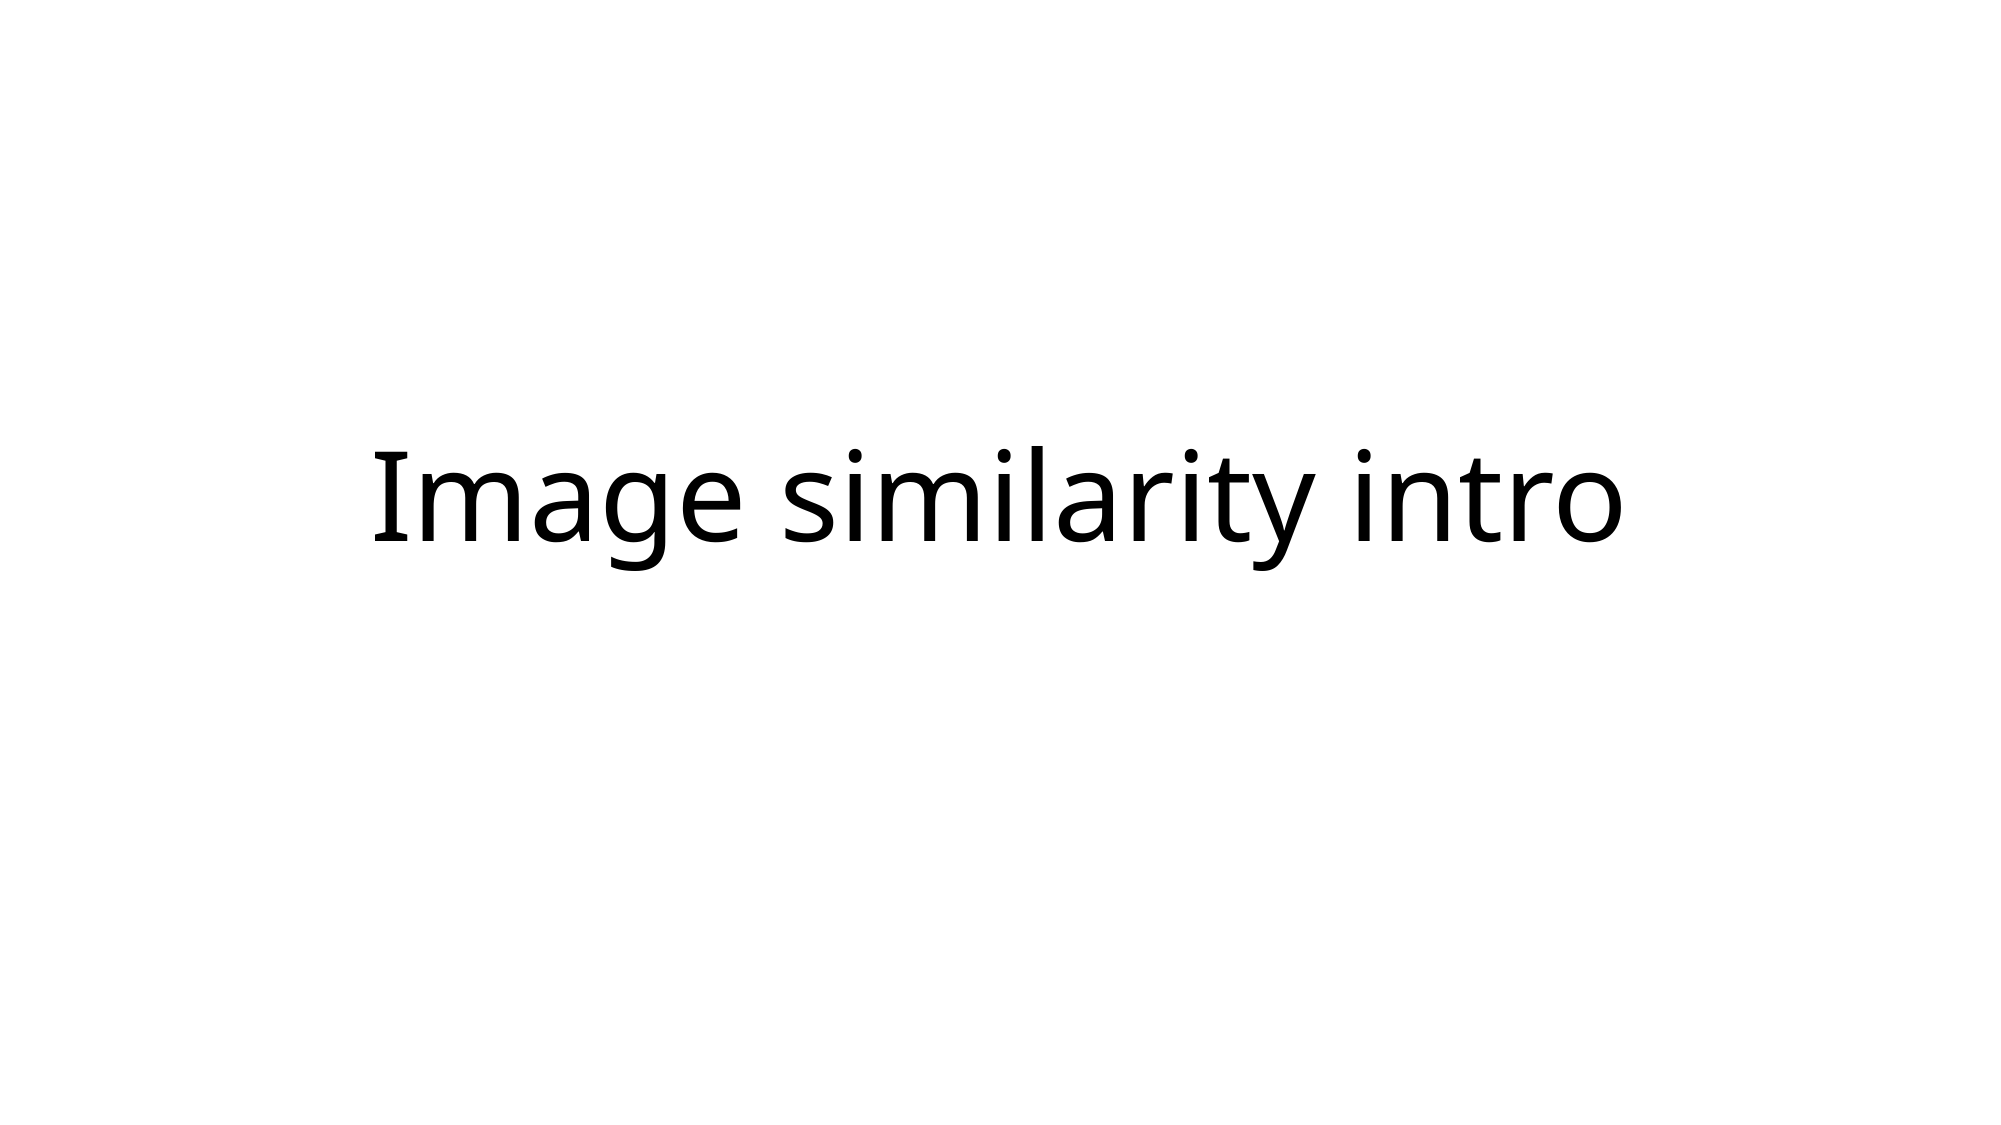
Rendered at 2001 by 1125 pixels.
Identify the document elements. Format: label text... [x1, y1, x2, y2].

title Image similarity intro [249, 184, 1750, 576]
